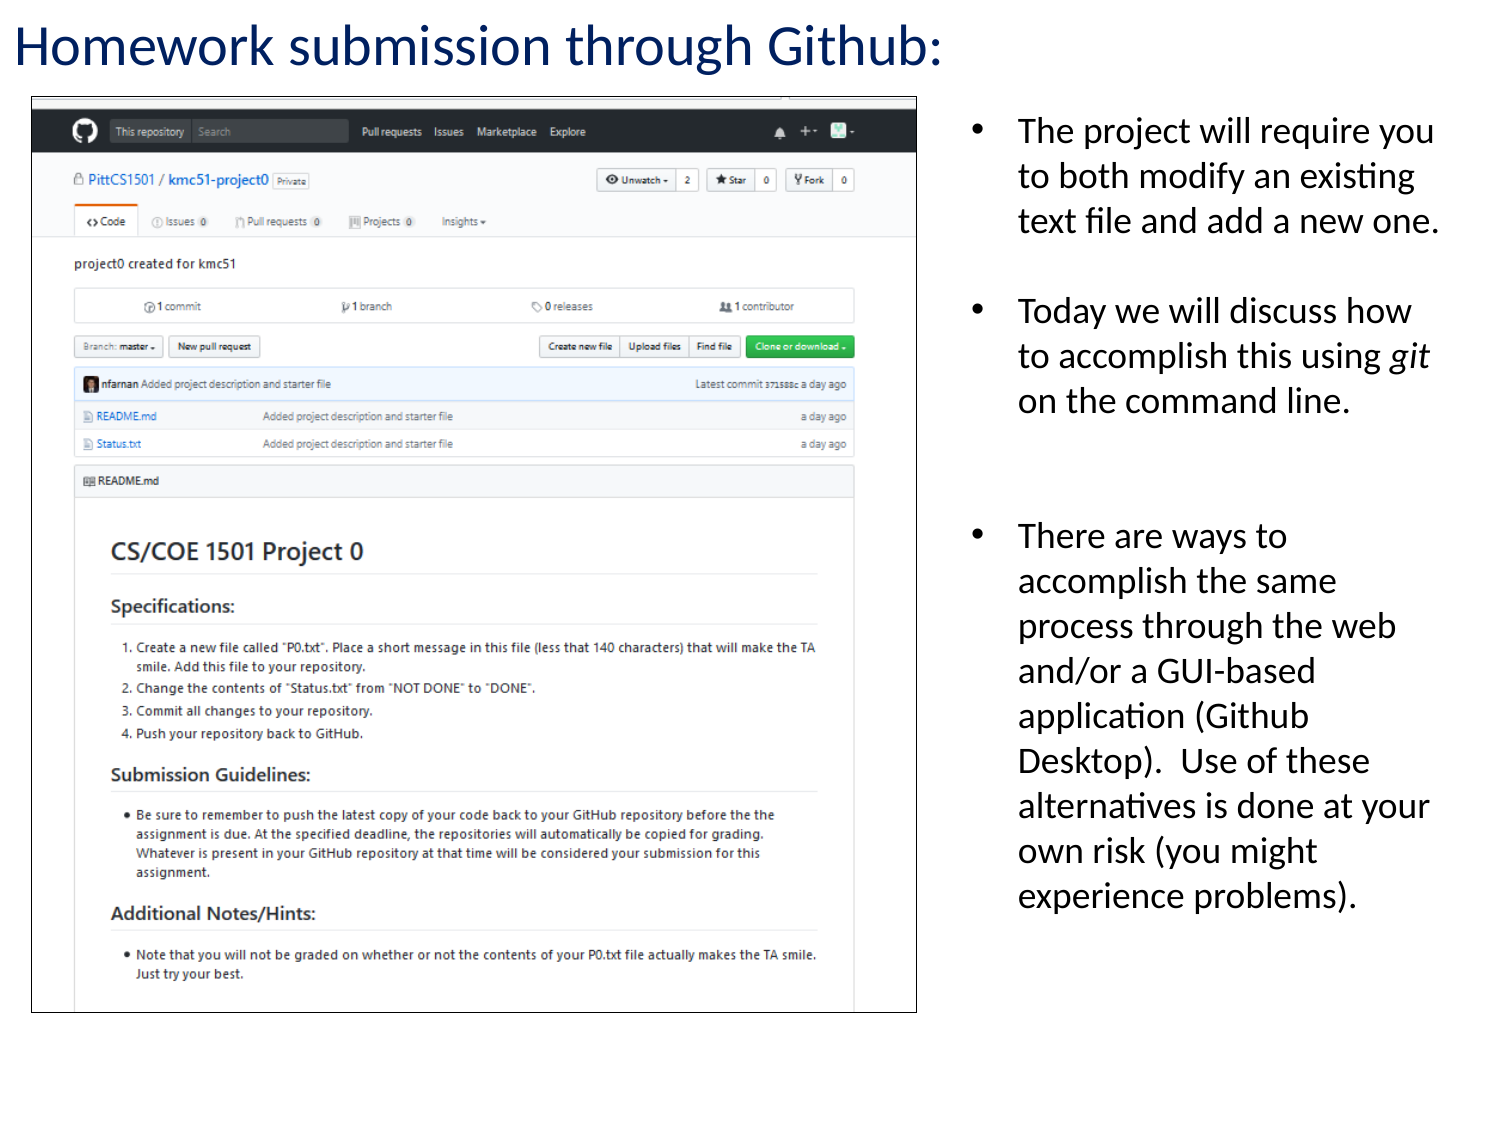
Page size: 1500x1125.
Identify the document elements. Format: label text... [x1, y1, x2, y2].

text_box Homework submission through Github: [0, 0, 1335, 85]
picture [31, 96, 917, 1013]
text_box The project will require you to both modify an existing text file and add a new one. Today we will discuss how to accomplish this using git on the command line. There are ways to accomplish the same process through the web and/or a GUI-based application (Github Desktop). Use of these alternatives is done at your own risk (you might experience problems). [956, 98, 1461, 924]
